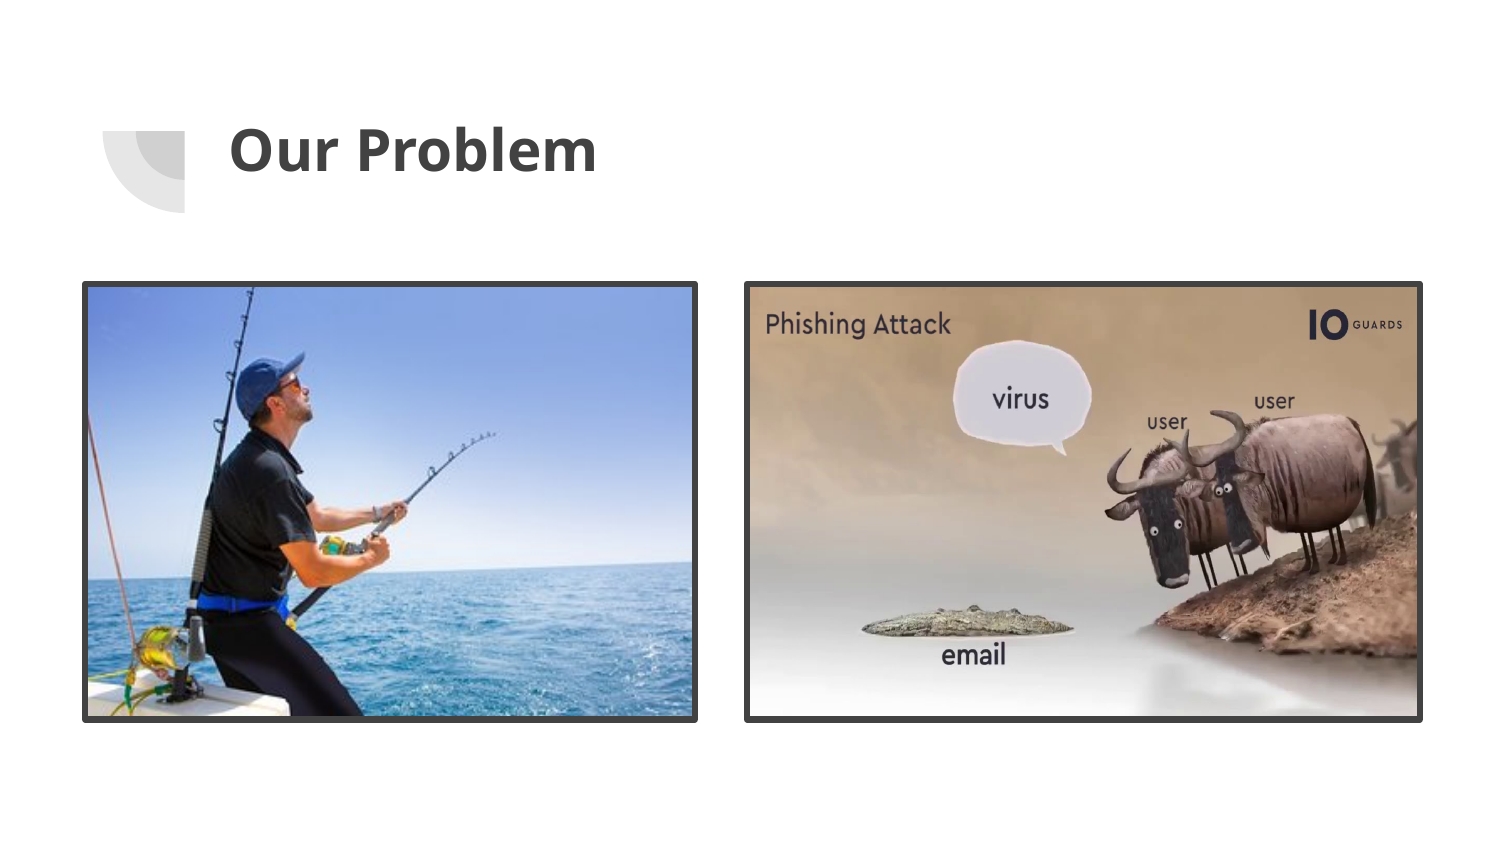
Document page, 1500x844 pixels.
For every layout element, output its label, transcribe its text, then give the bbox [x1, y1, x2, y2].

picture [749, 286, 1417, 717]
picture [88, 286, 692, 717]
title Our Problem [213, 98, 1368, 263]
